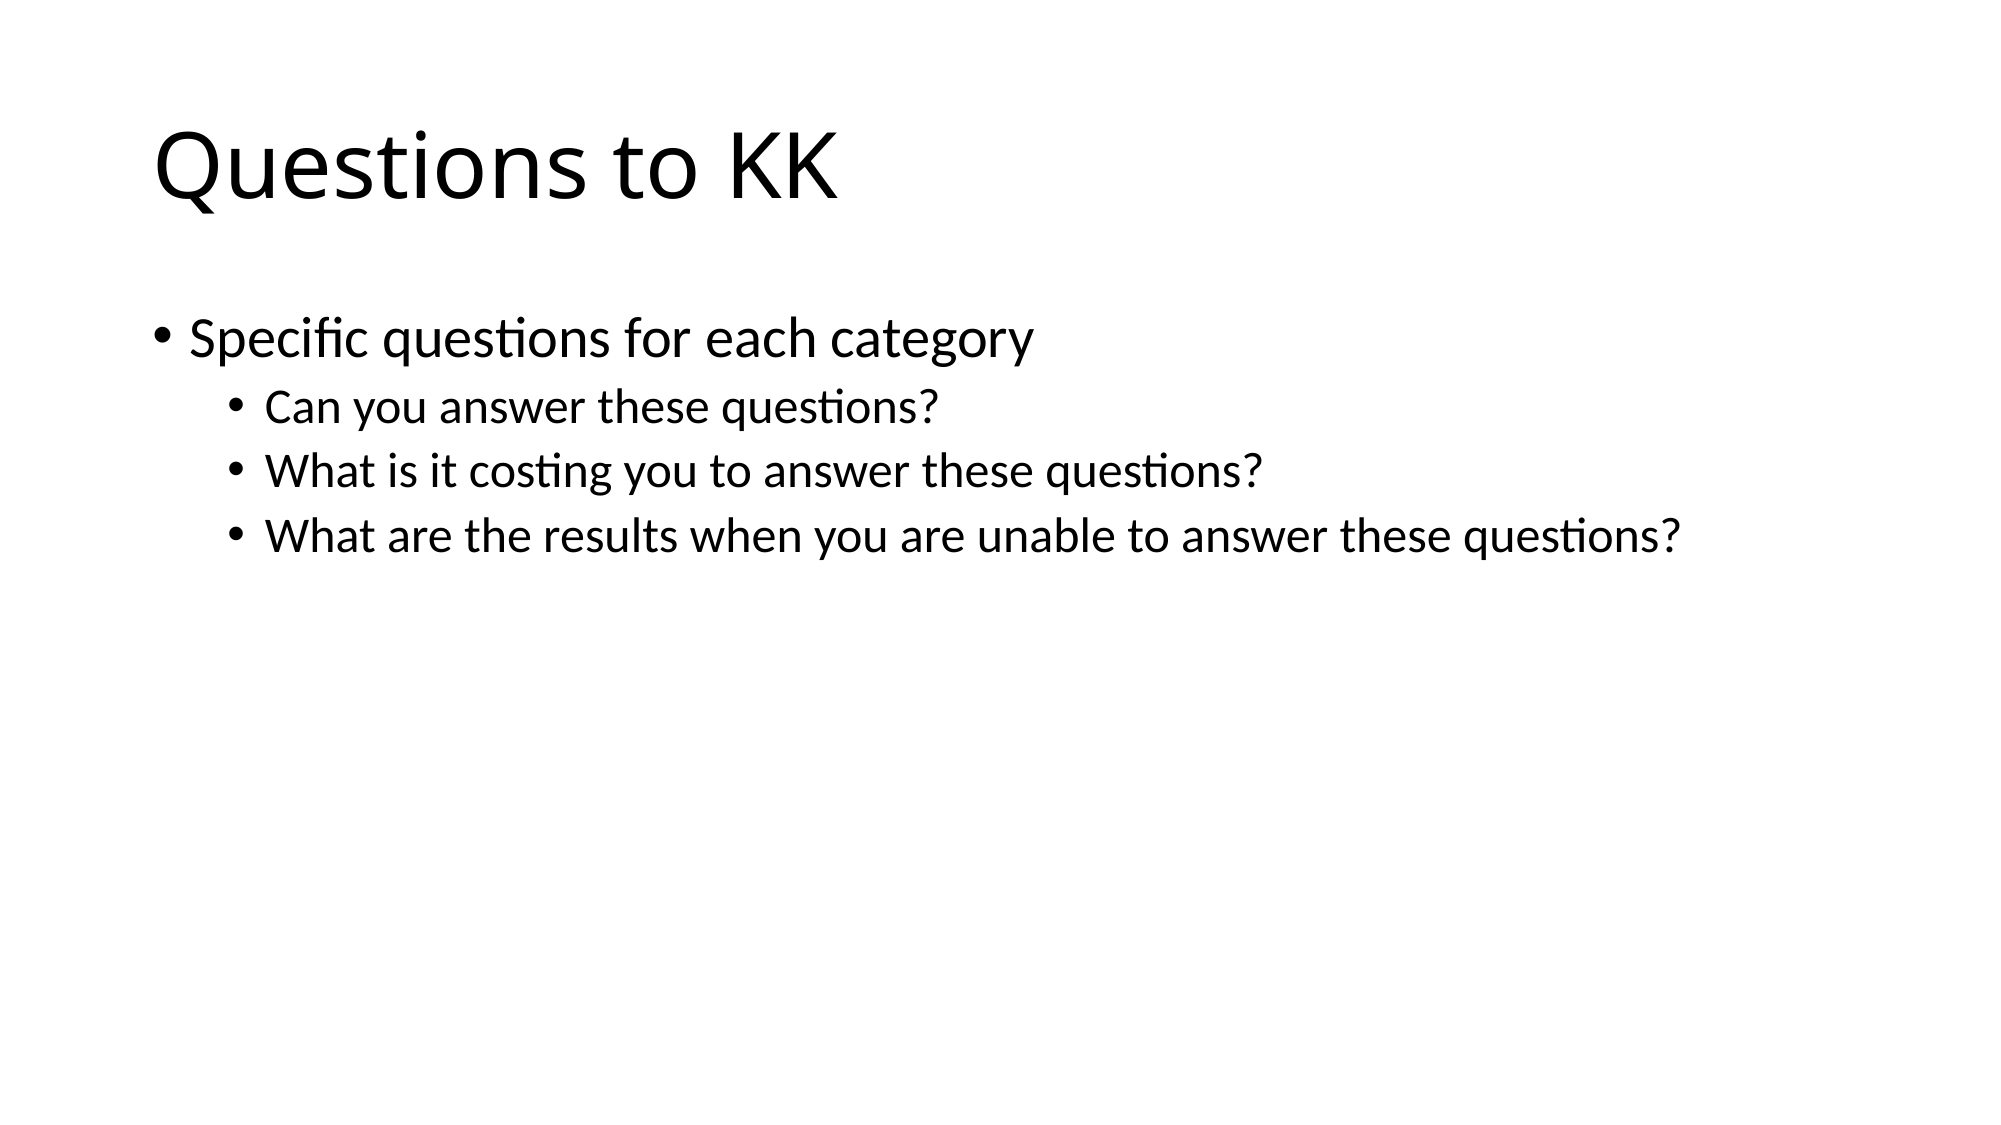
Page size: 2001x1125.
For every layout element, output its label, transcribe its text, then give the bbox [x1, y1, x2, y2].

list Specific questions for each category Can you answer these questions? What is it costing you to answer these questions? What are the results when you are unable to answer these questions? [137, 299, 1863, 1014]
title Questions to KK [137, 59, 1863, 278]
